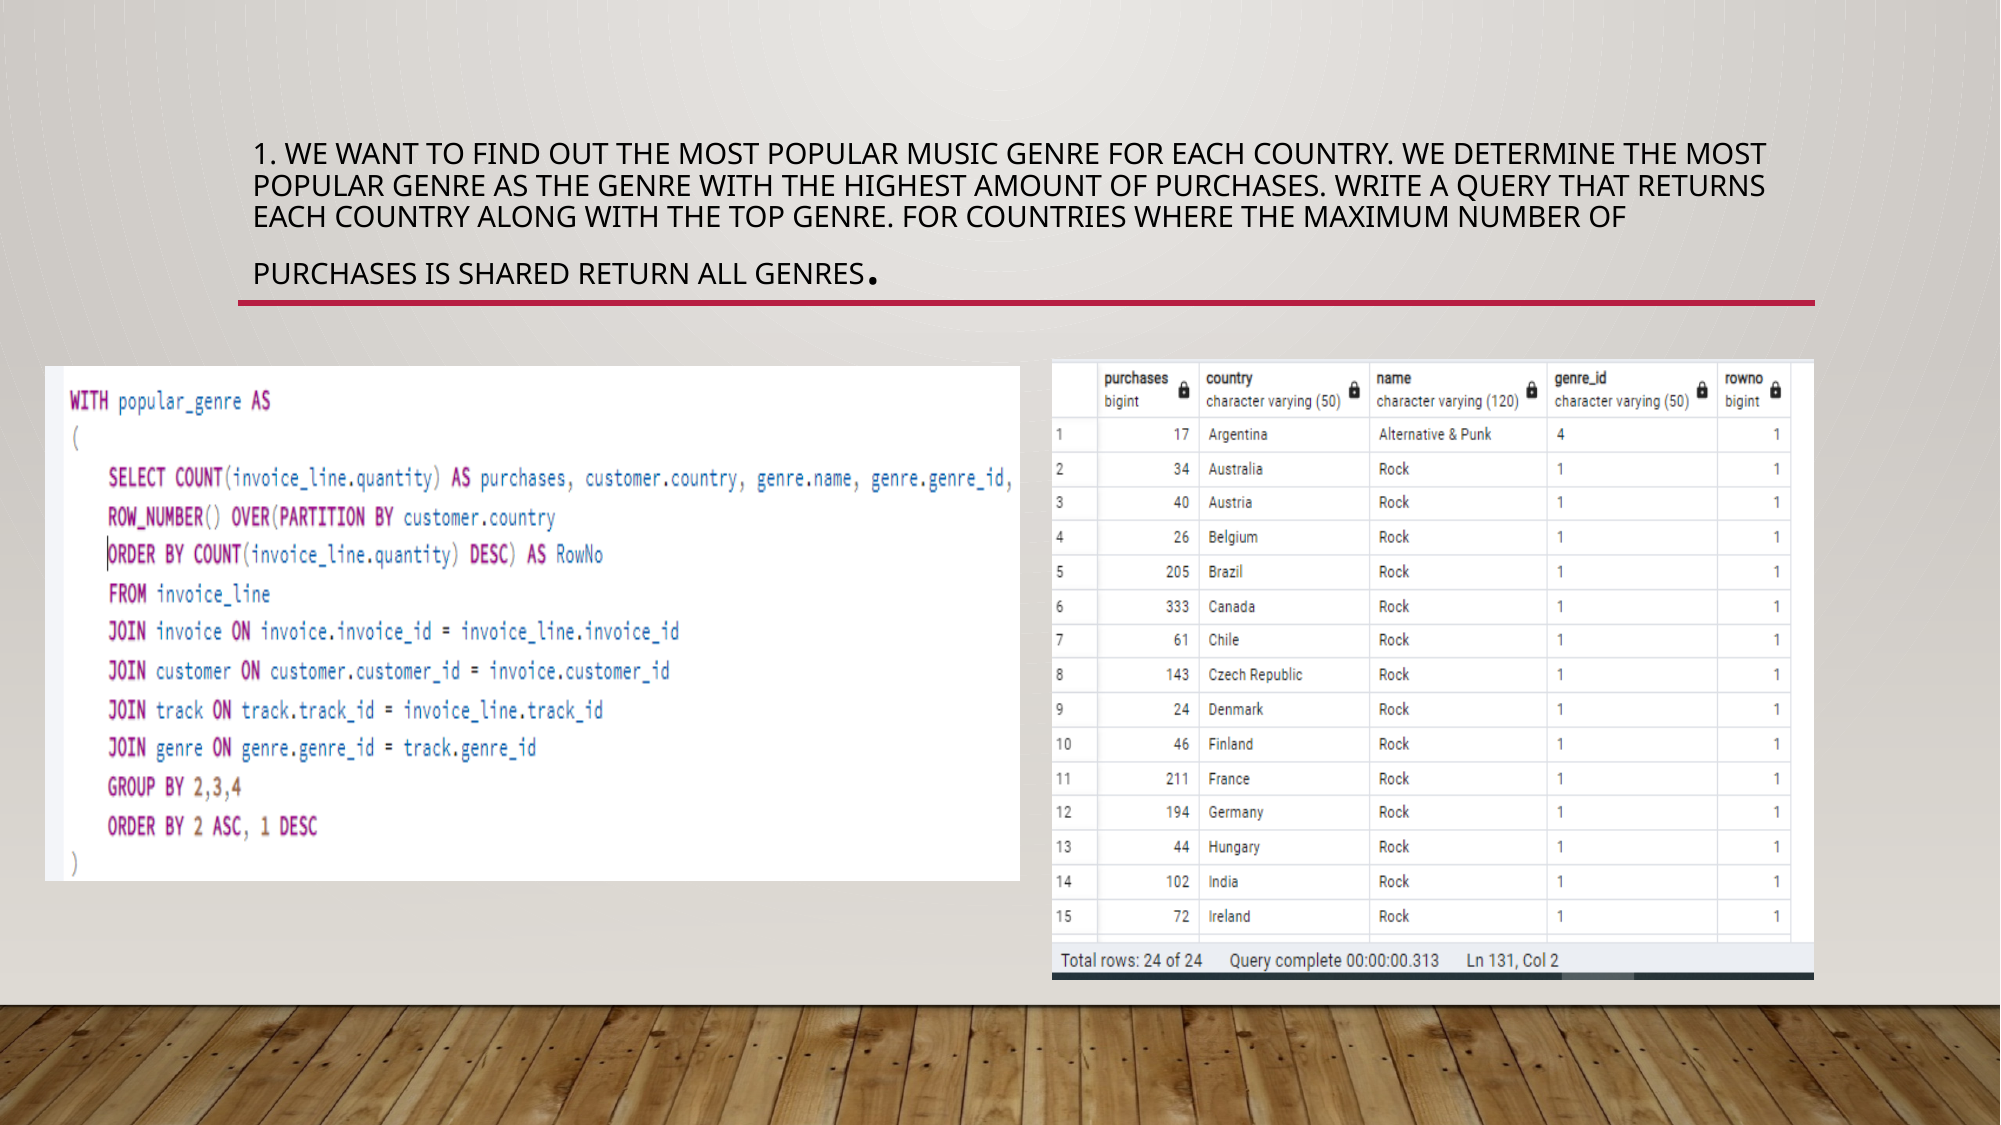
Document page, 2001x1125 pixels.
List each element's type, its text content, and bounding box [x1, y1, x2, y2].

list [1051, 359, 1815, 981]
title 1. We want to find out the most popular music Genre for each country. We determine the most popular genre as the genre with the highest amount of purchases. Write a query that returns each country along with the top Genre. For countries where the maximum number of purchases is shared return all Genres. [237, 132, 1814, 306]
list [44, 366, 1020, 882]
picture [0, 1005, 2000, 1125]
